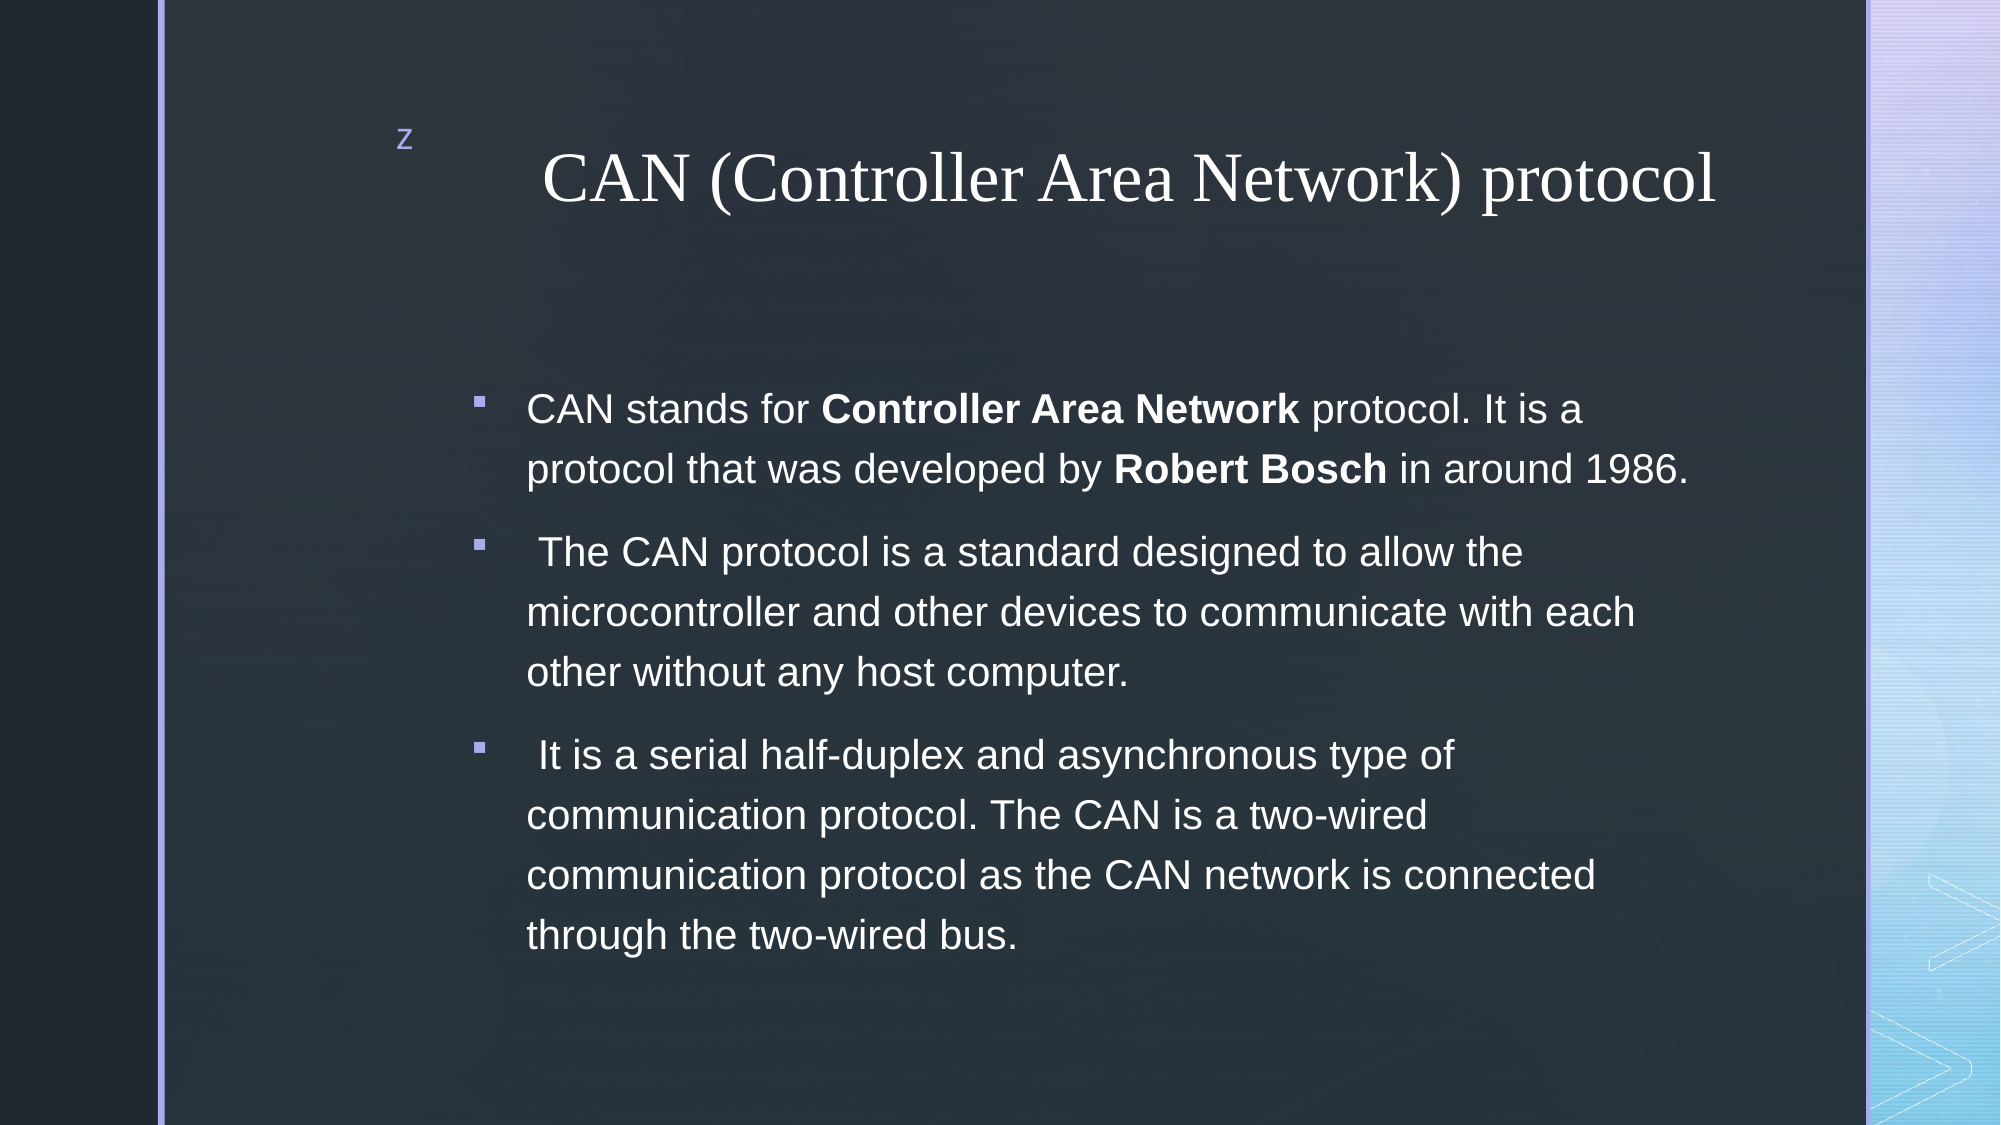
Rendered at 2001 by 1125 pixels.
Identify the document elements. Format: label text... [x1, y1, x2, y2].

picture [1871, 0, 2001, 1125]
title CAN (Controller Area Network) protocol [428, 132, 1734, 310]
list CAN stands for Controller Area Network protocol. It is a protocol that was developed by Robert Bosch in around 1986. The CAN protocol is a standard designed to allow the microcontroller and other devices to communicate with each other without any host computer. It is a serial half-duplex and asynchronous type of communication protocol. The CAN is a two-wired communication protocol as the CAN network is connected through the two-wired bus. [454, 336, 1734, 993]
